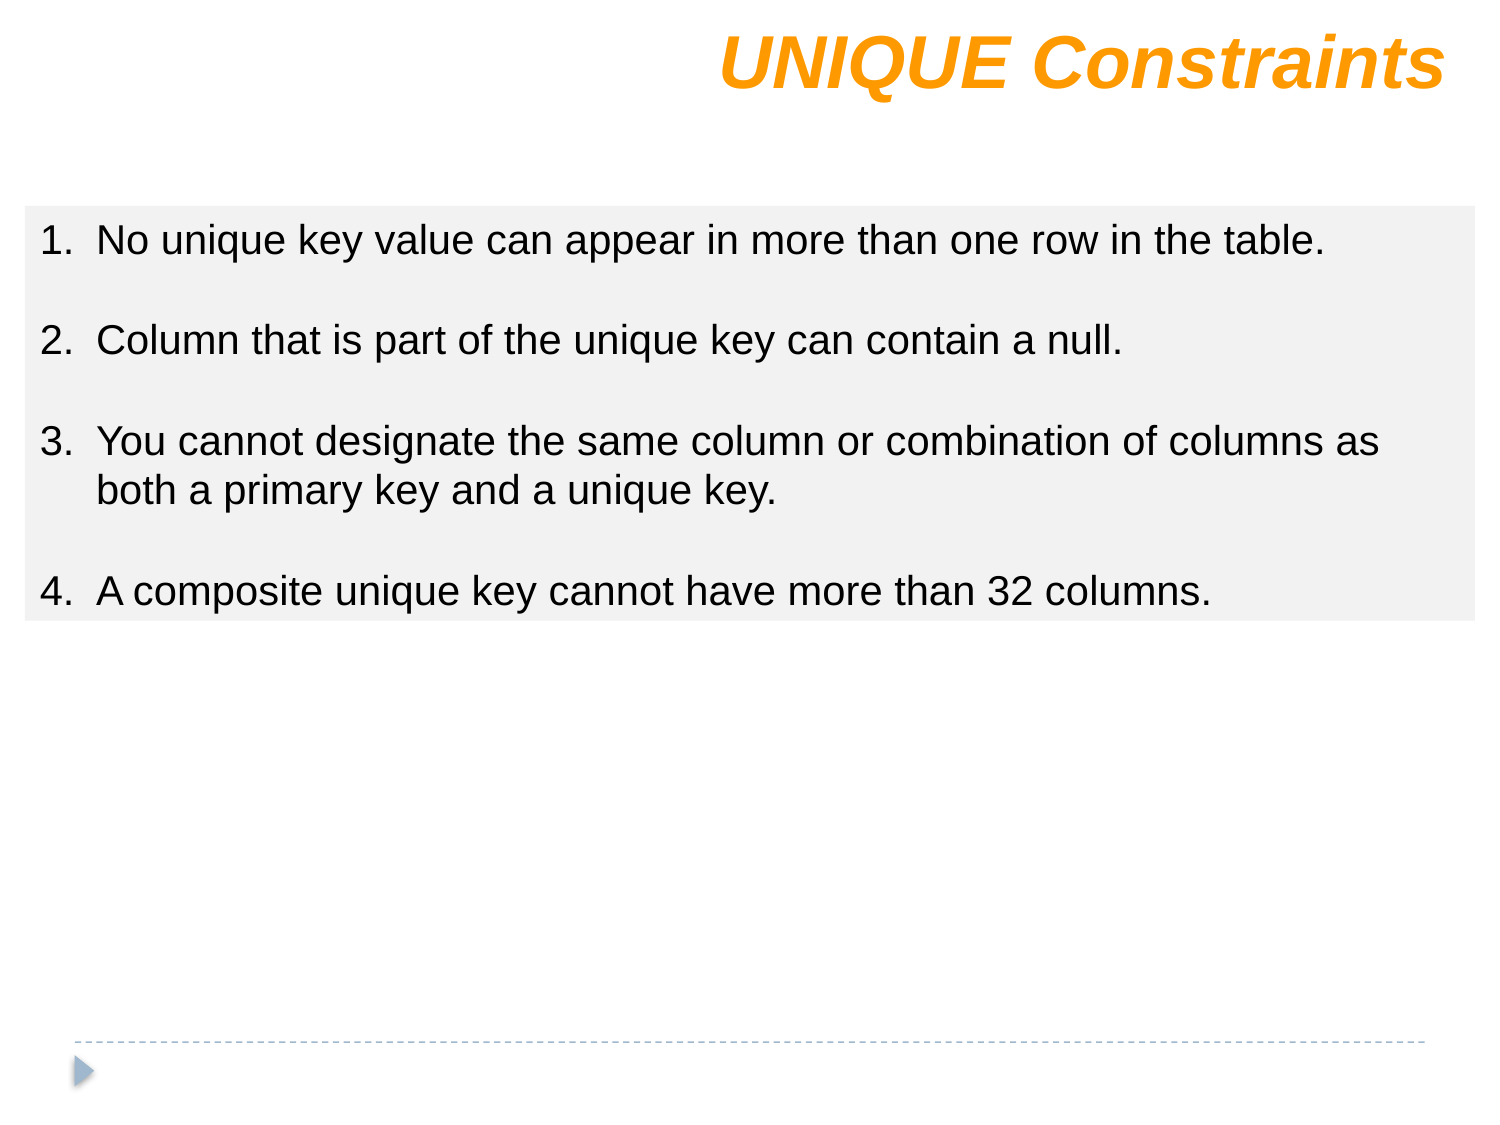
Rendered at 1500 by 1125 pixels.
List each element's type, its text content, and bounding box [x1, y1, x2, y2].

text_box No unique key value can appear in more than one row in the table. Column that is part of the unique key can contain a null. You cannot designate the same column or combination of columns as both a primary key and a unique key. A composite unique key cannot have more than 32 columns. [24, 205, 1475, 621]
text_box UNIQUE Constraints [37, 6, 1463, 112]
